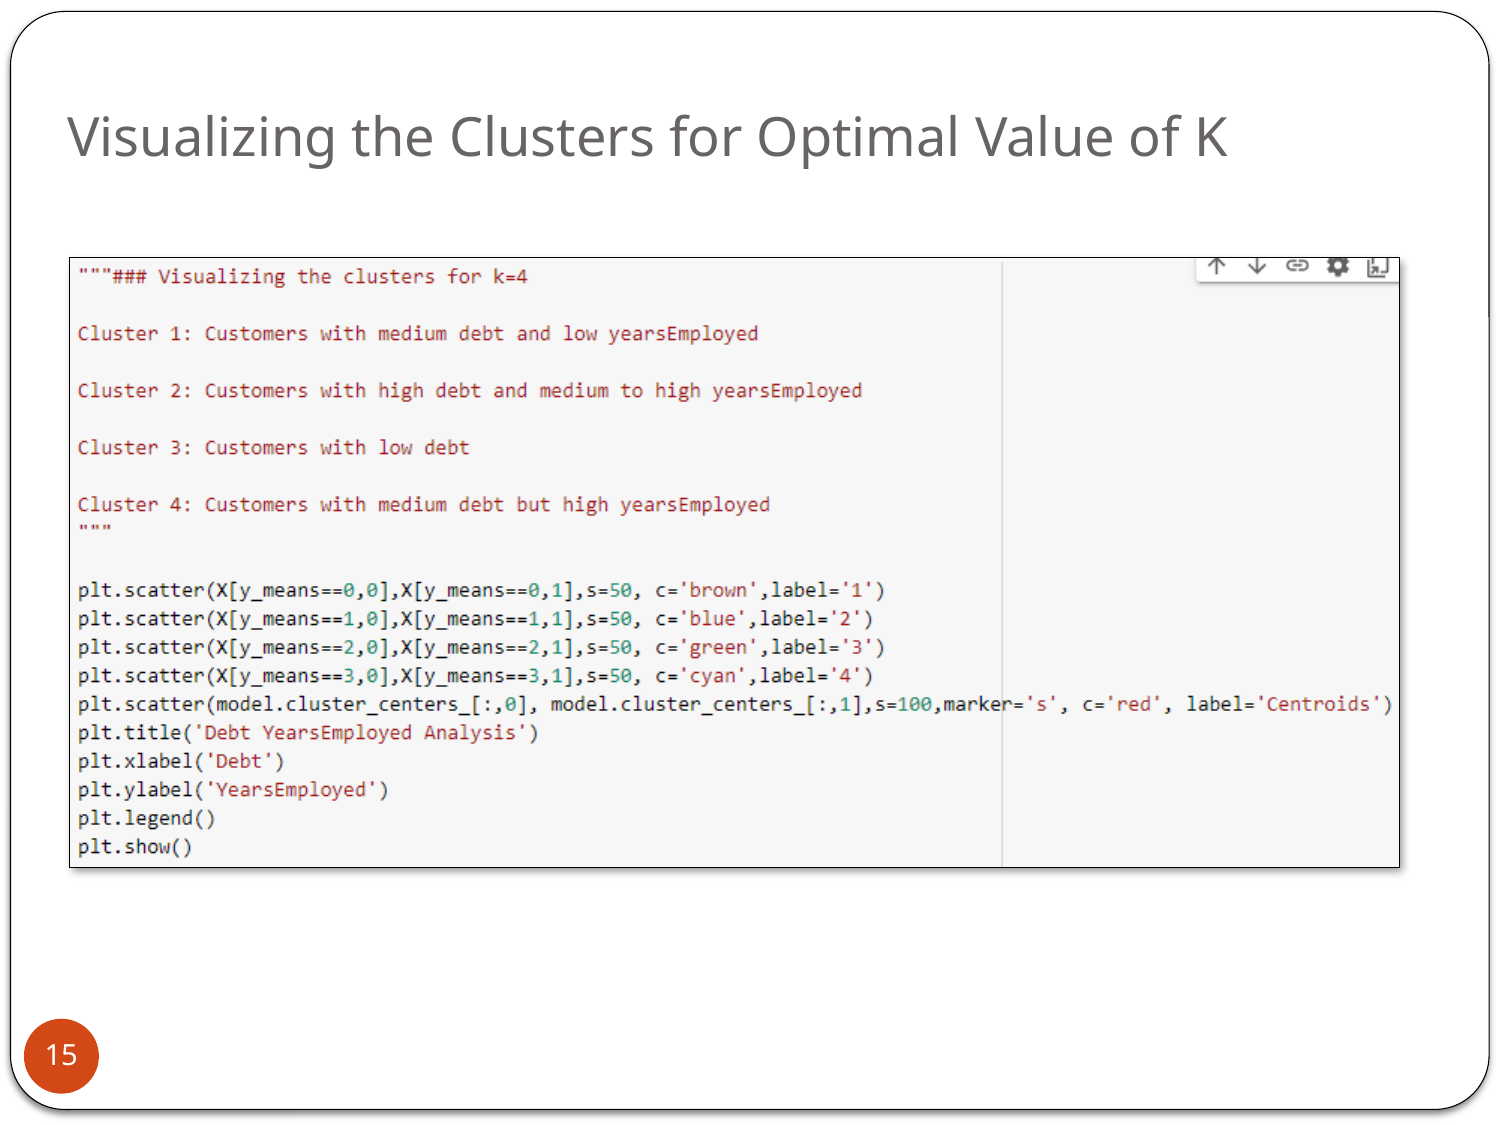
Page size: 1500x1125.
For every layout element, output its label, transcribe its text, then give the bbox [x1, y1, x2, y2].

slide_number 15 [23, 1018, 99, 1094]
title Visualizing the Clusters for Optimal Value of K [52, 78, 1416, 183]
picture [69, 258, 1399, 867]
